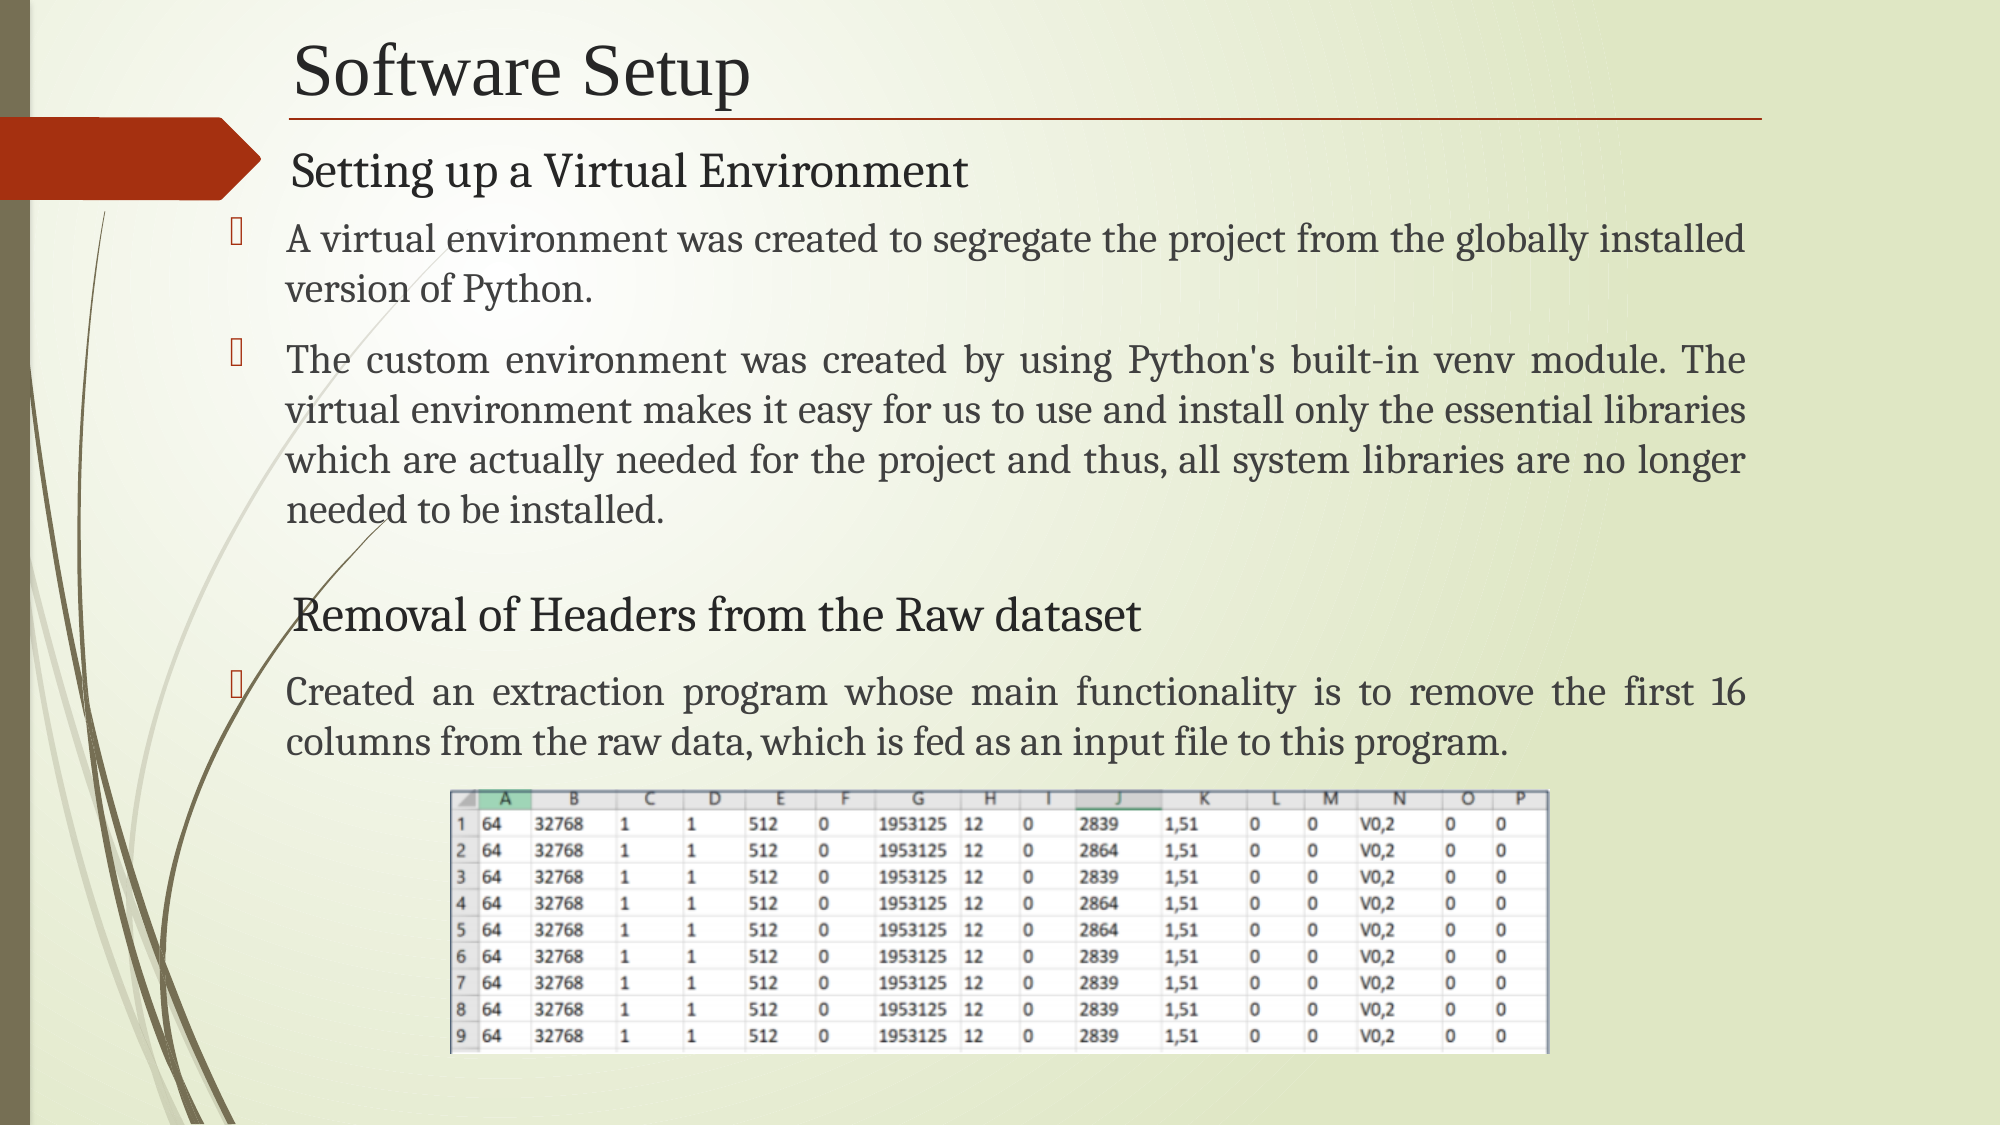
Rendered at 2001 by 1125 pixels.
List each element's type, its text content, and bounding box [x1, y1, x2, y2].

text_box Setting up a Virtual Environment [277, 130, 1611, 203]
title Software Setup [277, 12, 1611, 126]
list A virtual environment was created to segregate the project from the globally installed version of Python. The custom environment was created by using Python's built-in venv module. The virtual environment makes it easy for us to use and install only the essential libraries which are actually needed for the project and thus, all system libraries are no longer needed to be installed. [214, 203, 1762, 559]
text_box Removal of Headers from the Raw dataset [277, 573, 1611, 655]
text_box Created an extraction program whose main functionality is to remove the first 16 columns from the raw data, which is fed as an input file to this program. [214, 655, 1762, 822]
picture [449, 789, 1551, 1055]
